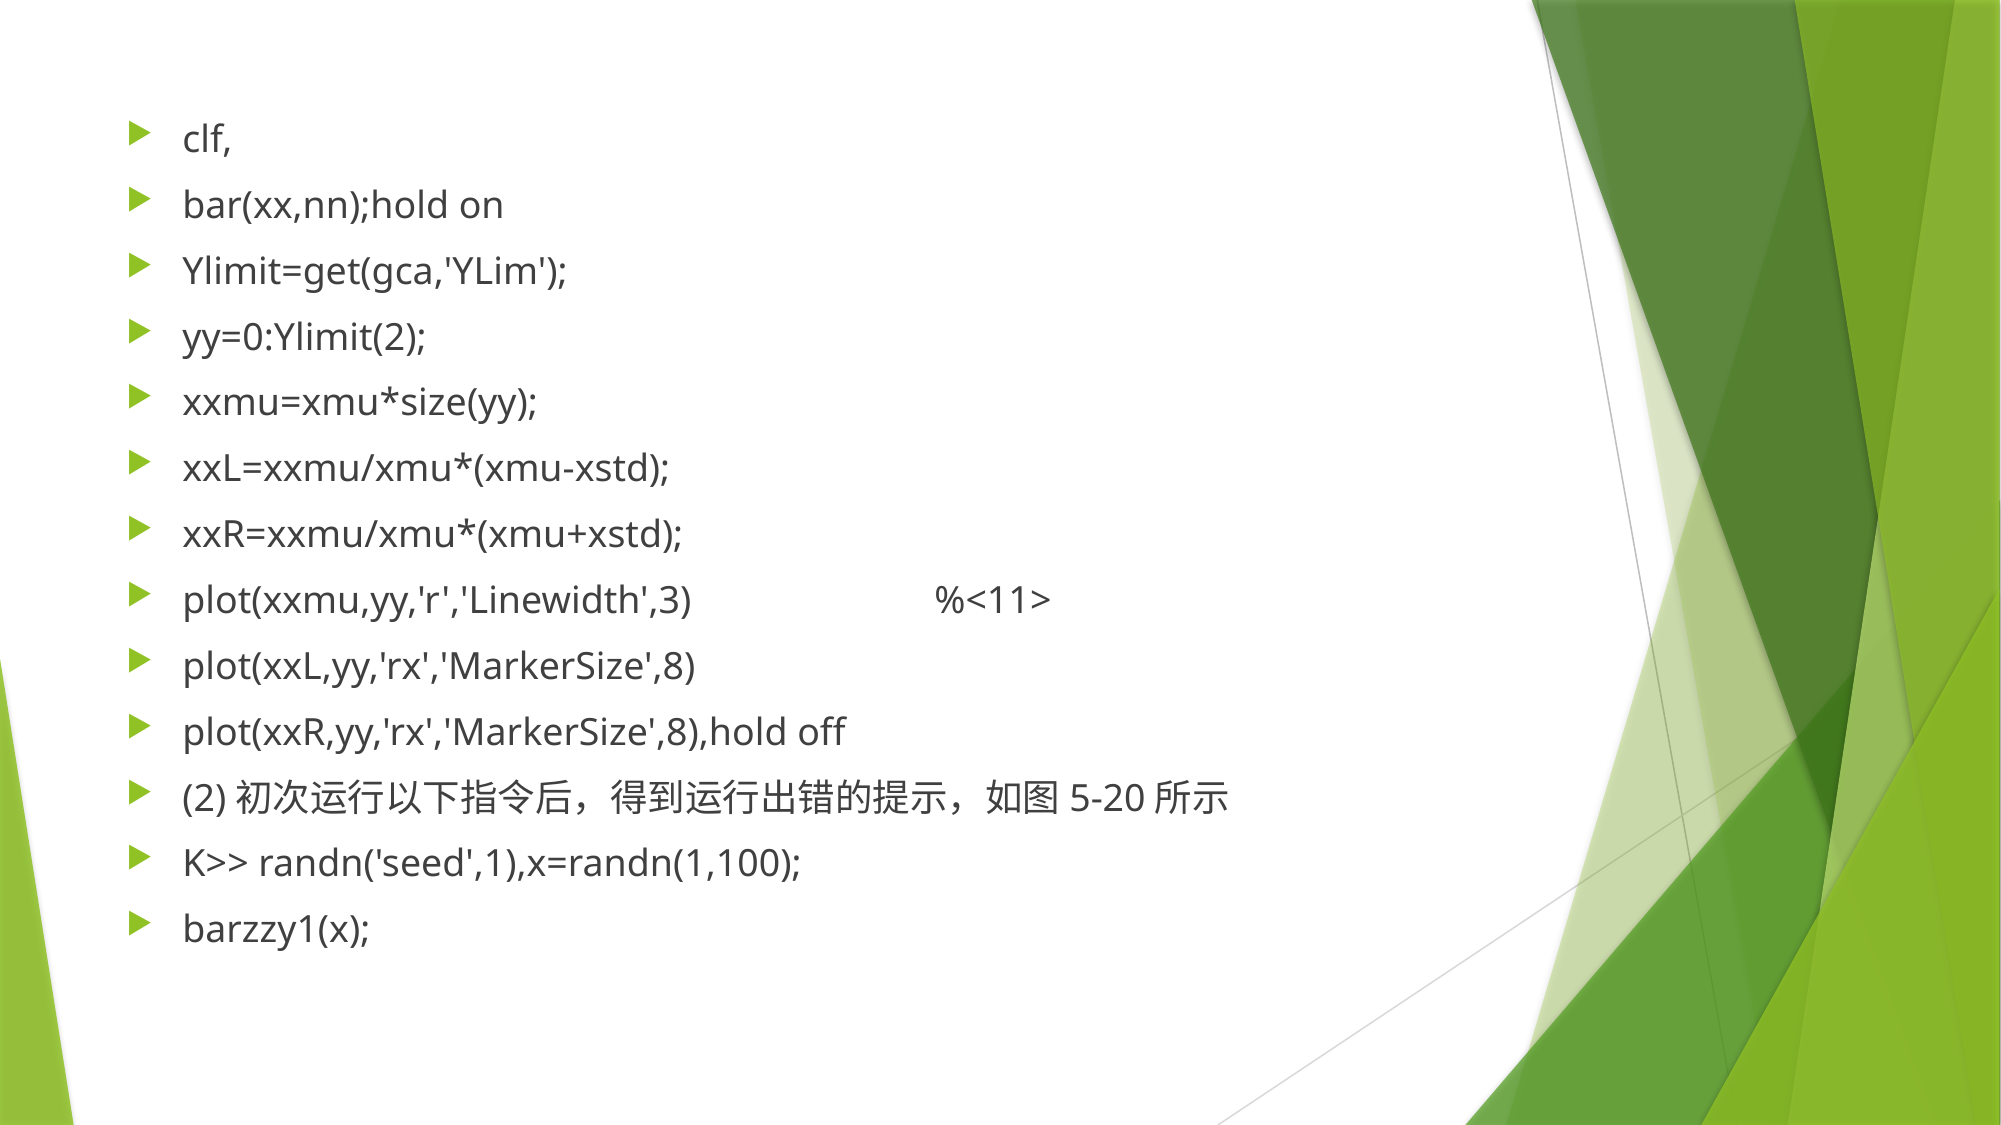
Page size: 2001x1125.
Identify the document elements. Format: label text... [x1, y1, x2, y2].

list clf, bar(xx,nn);hold on Ylimit=get(gca,'YLim'); yy=0:Ylimit(2); xxmu=xmu*size(yy); xxL=xxmu/xmu*(xmu-xstd); xxR=xxmu/xmu*(xmu+xstd); plot(xxmu,yy,'r','Linewidth',3) %<11> plot(xxL,yy,'rx','MarkerSize',8) plot(xxR,yy,'rx','MarkerSize',8),hold off (2)初次运行以下指令后，得到运行出错的提示，如图5-20所示 K>> randn('seed',1),x=randn(1,100); barzzy1(x); [110, 107, 1522, 992]
